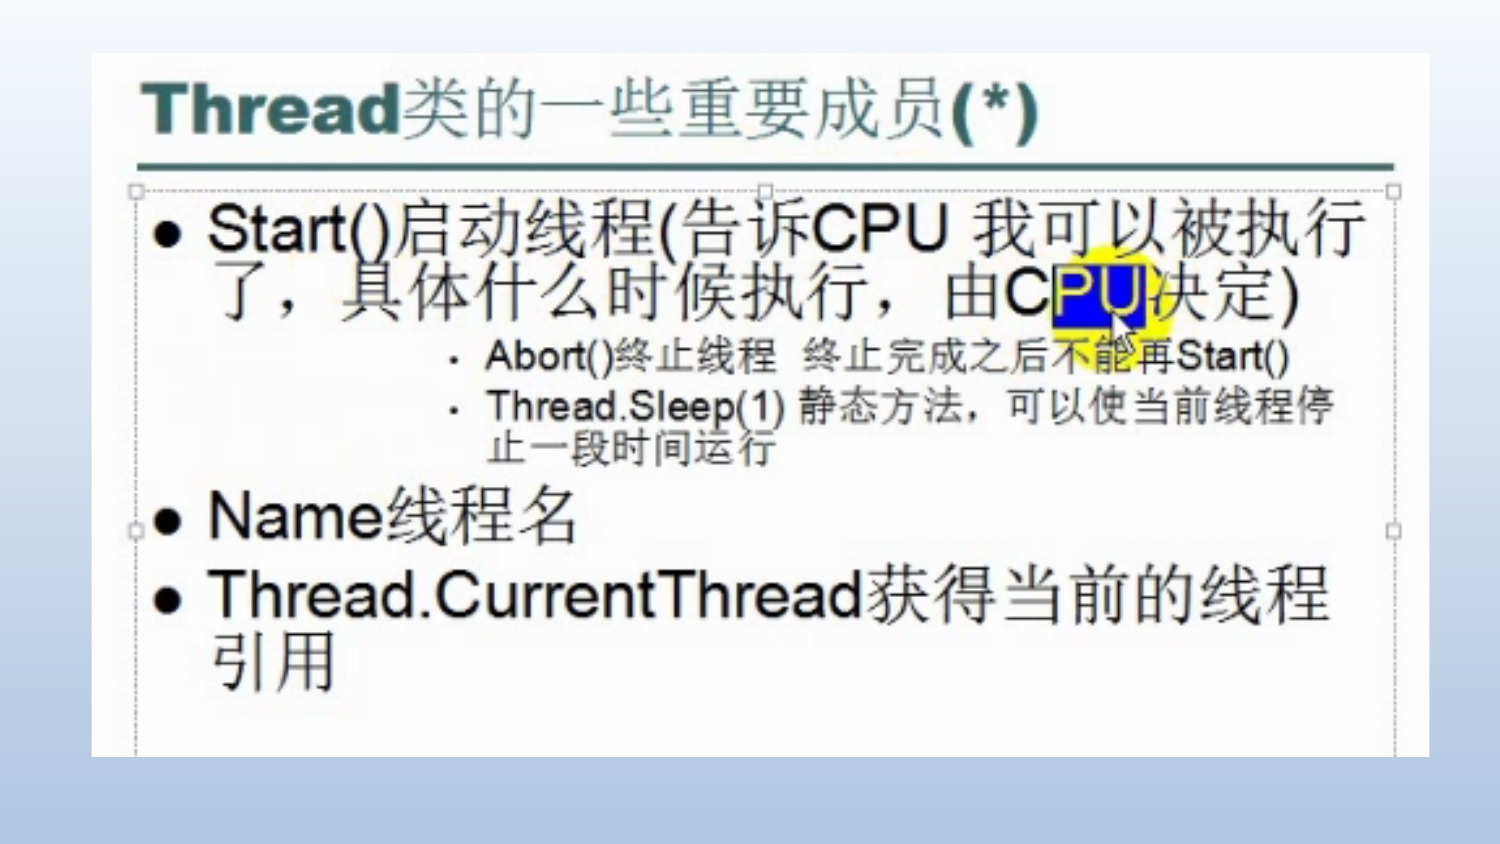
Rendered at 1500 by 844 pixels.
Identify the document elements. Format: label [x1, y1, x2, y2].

text_box [91, 53, 1430, 757]
